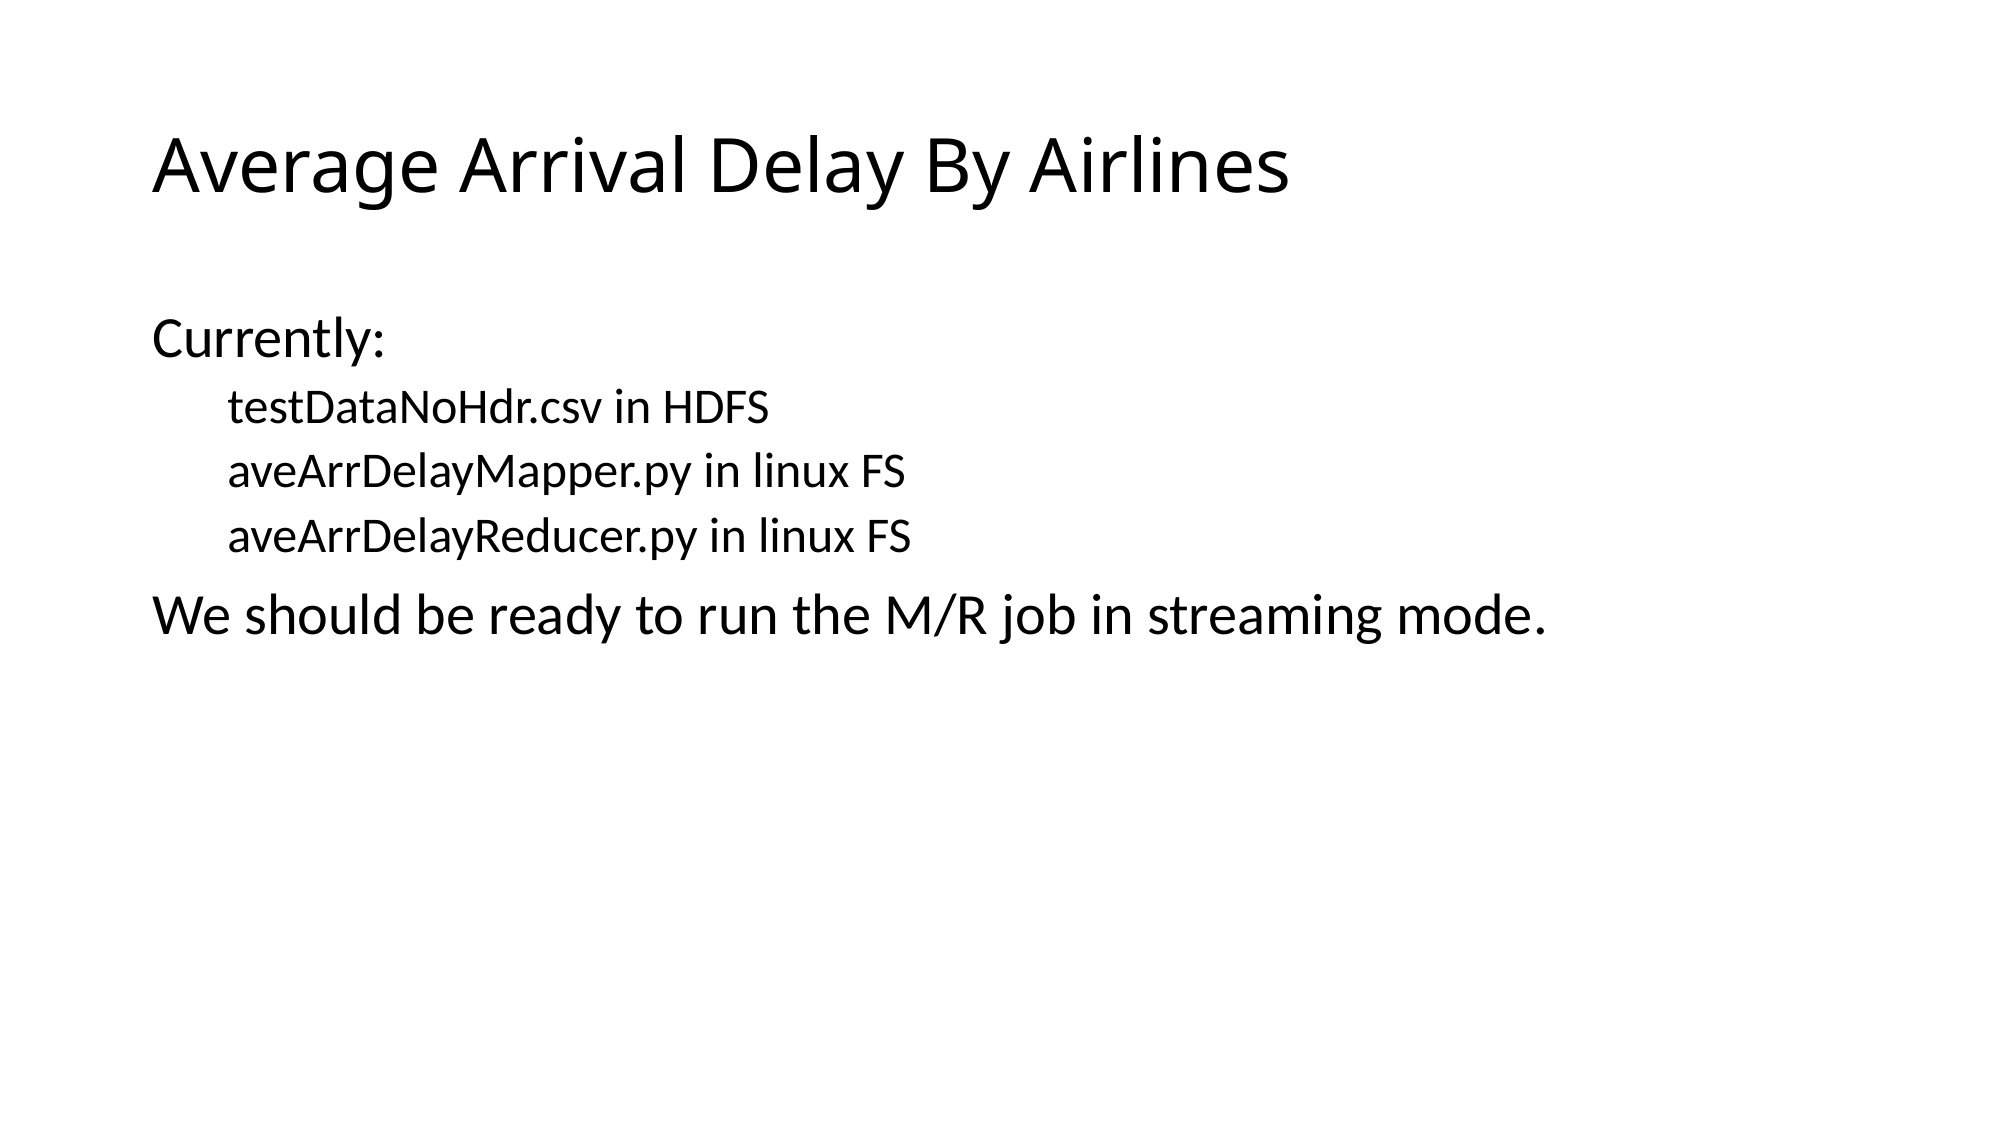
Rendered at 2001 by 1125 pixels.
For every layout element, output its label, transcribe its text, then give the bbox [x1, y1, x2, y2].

list Currently: testDataNoHdr.csv in HDFS aveArrDelayMapper.py in linux FS aveArrDelayReducer.py in linux FS We should be ready to run the M/R job in streaming mode. [137, 299, 1863, 1014]
title Average Arrival Delay By Airlines [137, 59, 1863, 278]
